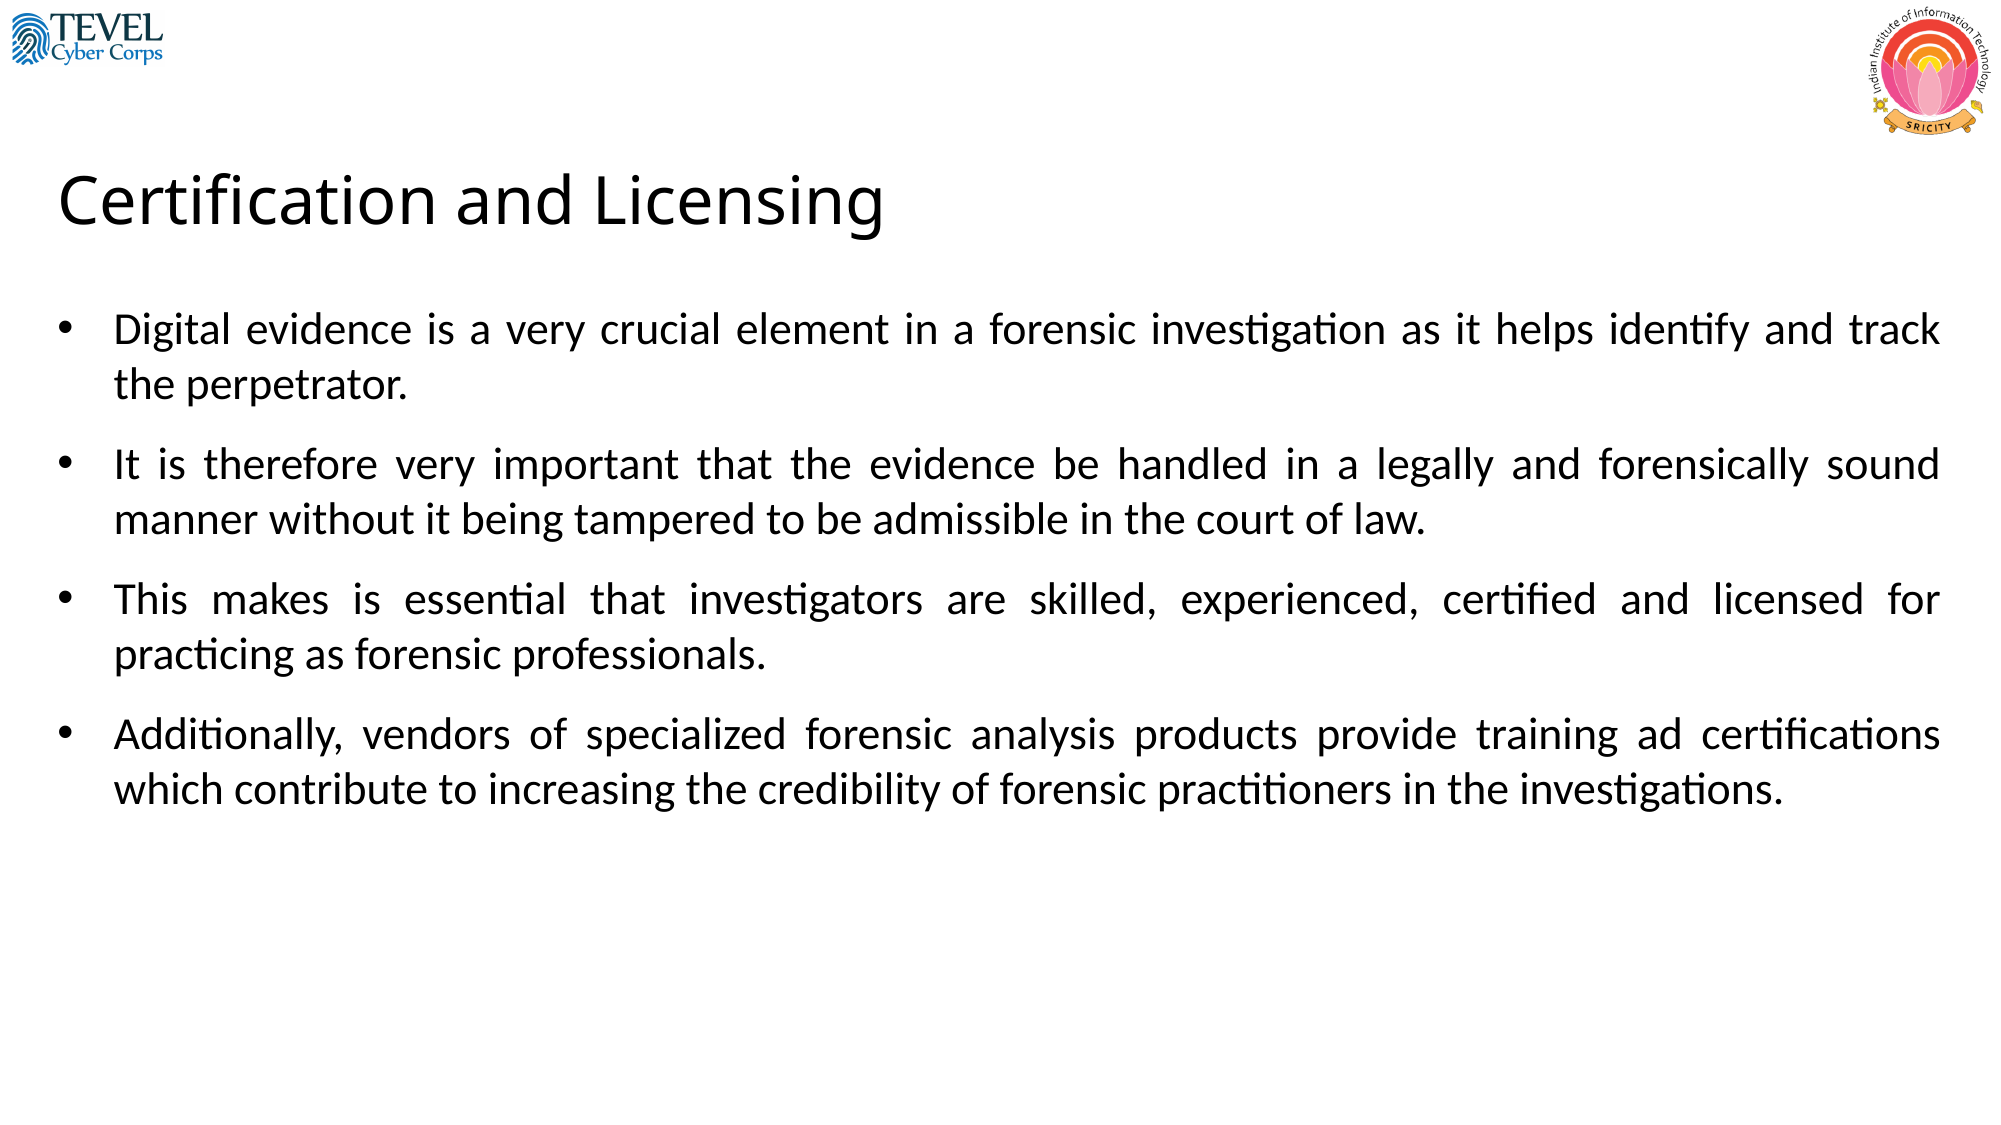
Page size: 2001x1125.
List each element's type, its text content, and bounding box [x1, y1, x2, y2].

picture [1868, 6, 1991, 135]
picture [10, 10, 165, 67]
text_box Digital evidence is a very crucial element in a forensic investigation as it helps identify and track the perpetrator. It is therefore very important that the evidence be handled in a legally and forensically sound manner without it being tampered to be admissible in the court of law. This makes is essential that investigators are skilled, experienced, certified and licensed for practicing as forensic professionals. Additionally, vendors of specialized forensic analysis products provide training ad certifications which contribute to increasing the credibility of forensic practitioners in the investigations. [42, 291, 1958, 1094]
title Certification and Licensing [42, 103, 1958, 291]
